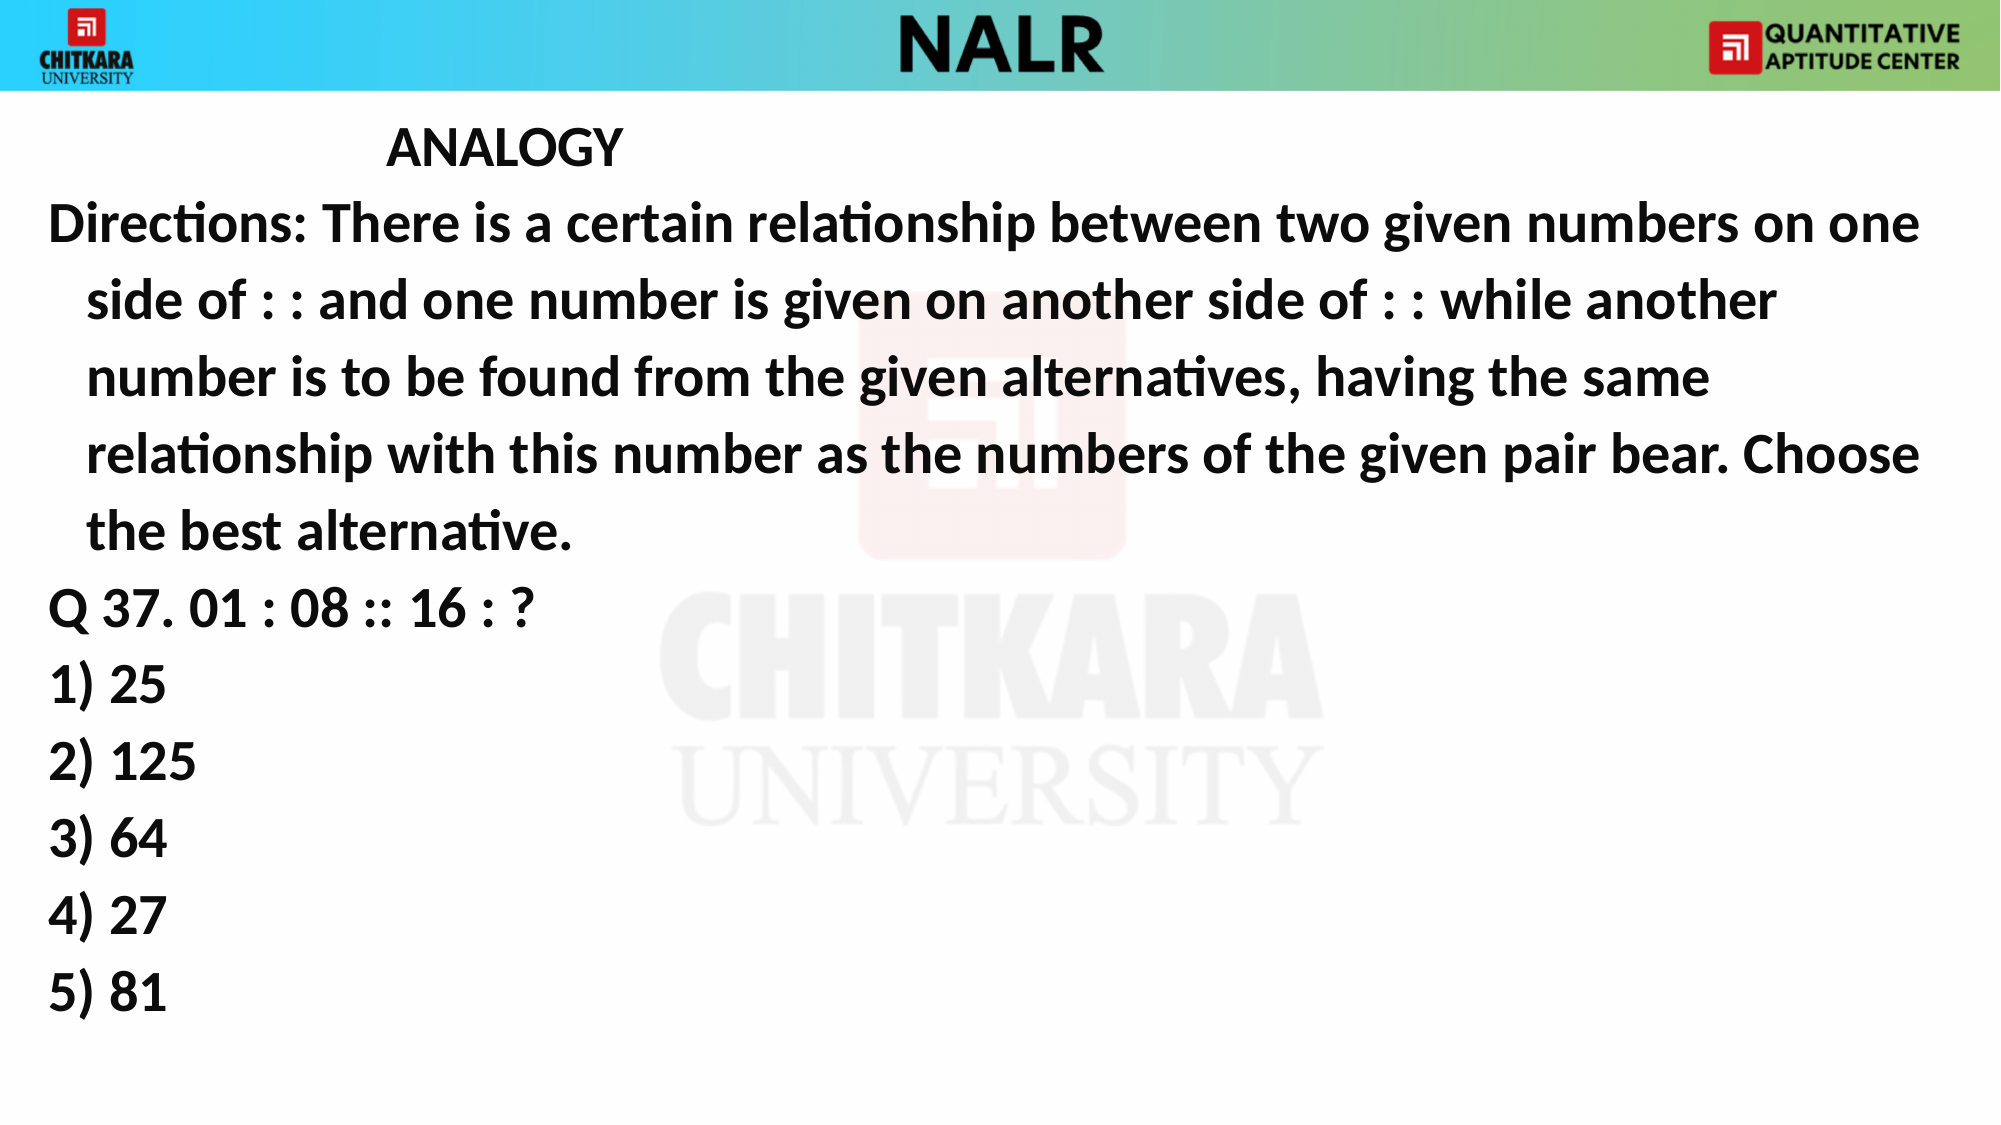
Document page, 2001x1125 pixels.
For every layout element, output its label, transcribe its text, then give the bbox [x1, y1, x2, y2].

list ANALOGY Directions: There is a certain relationship between two given numbers on one side of : : and one number is given on another side of : : while another number is to be found from the given alternatives, having the same relationship with this number as the numbers of the given pair bear. Choose the best alternative. Q 37. 01 : 08 :: 16 : ? 1) 25 2) 125 3) 64 4) 27 5) 81 [33, 93, 1959, 1053]
picture [0, 0, 2000, 1125]
title [41, 31, 1959, 93]
